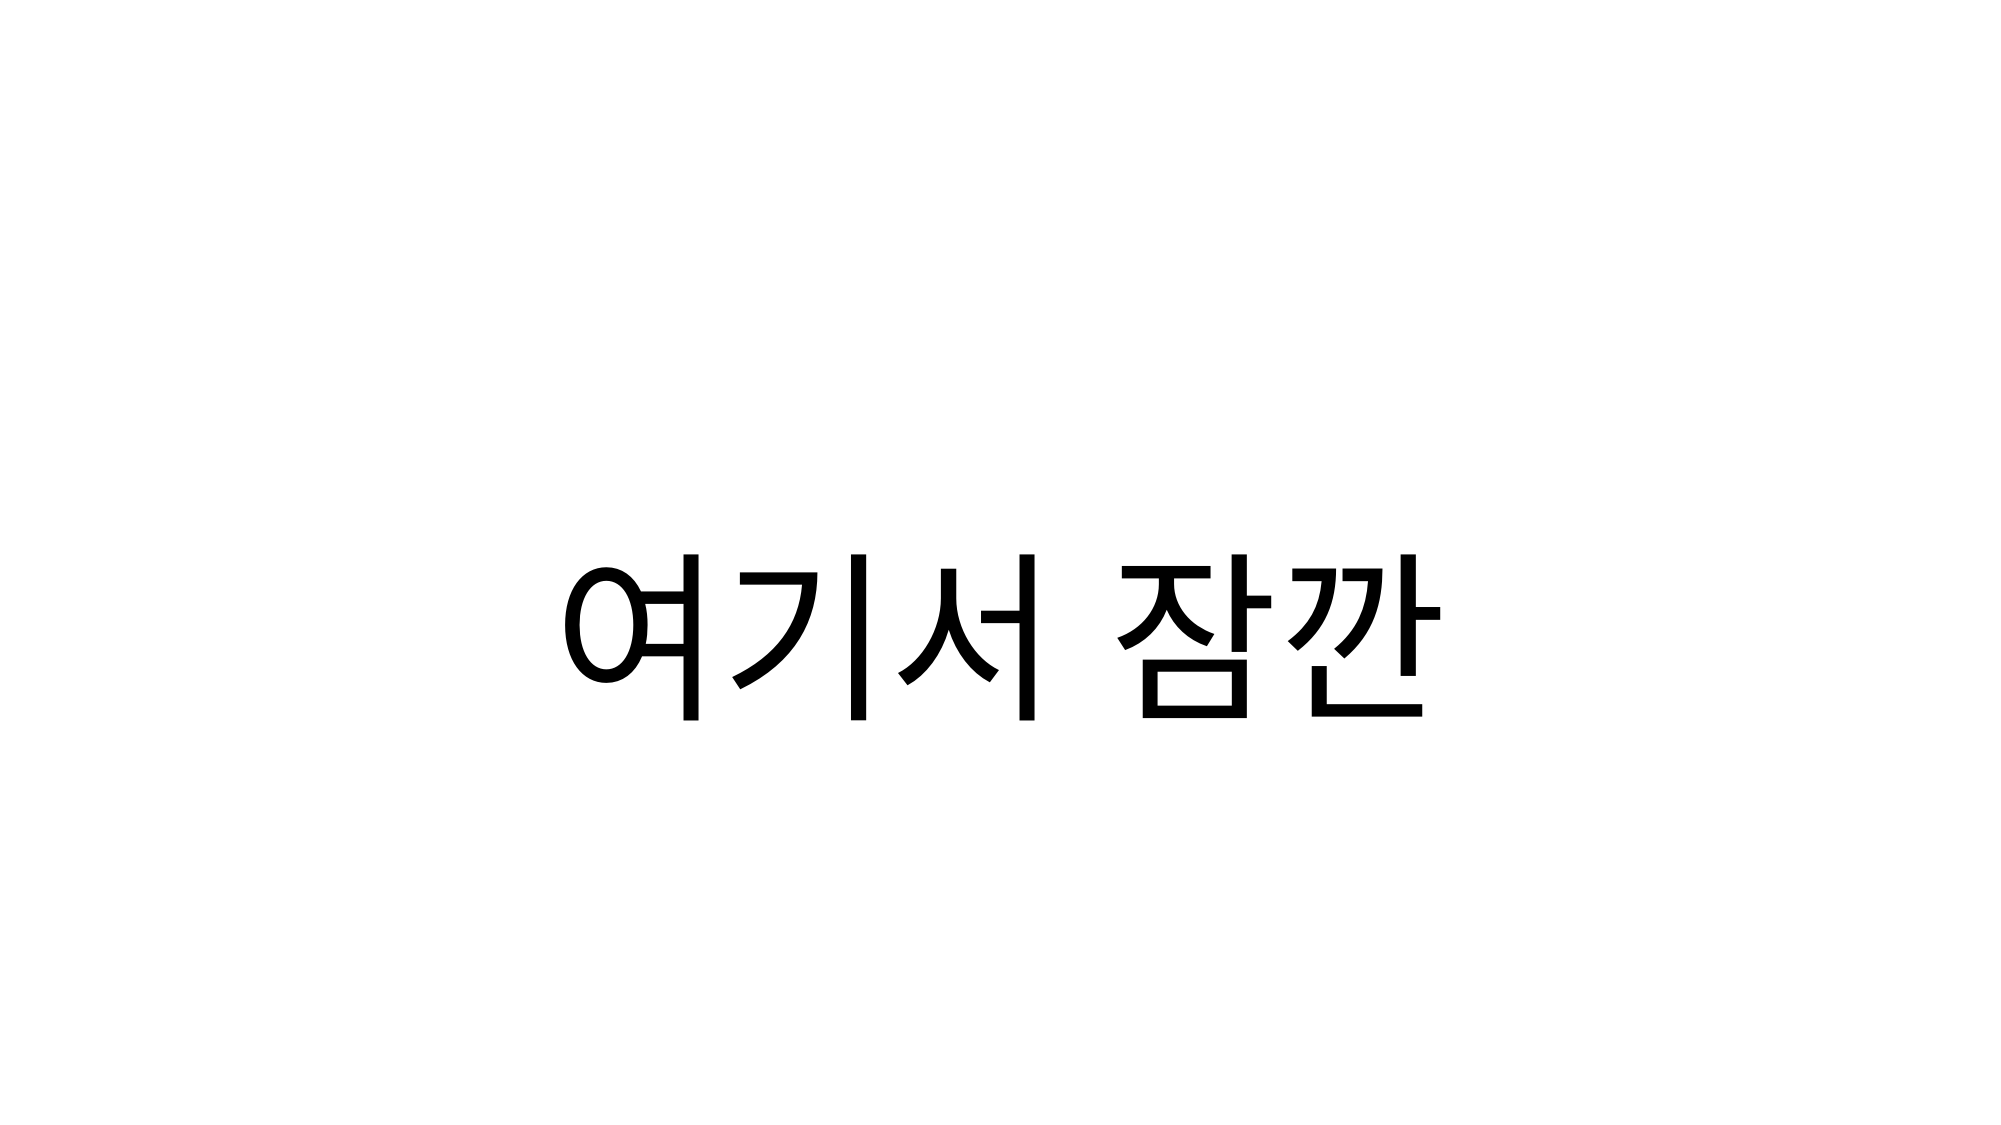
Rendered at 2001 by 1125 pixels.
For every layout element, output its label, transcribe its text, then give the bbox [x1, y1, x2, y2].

list 여기서 잠깐 [137, 299, 1863, 1014]
